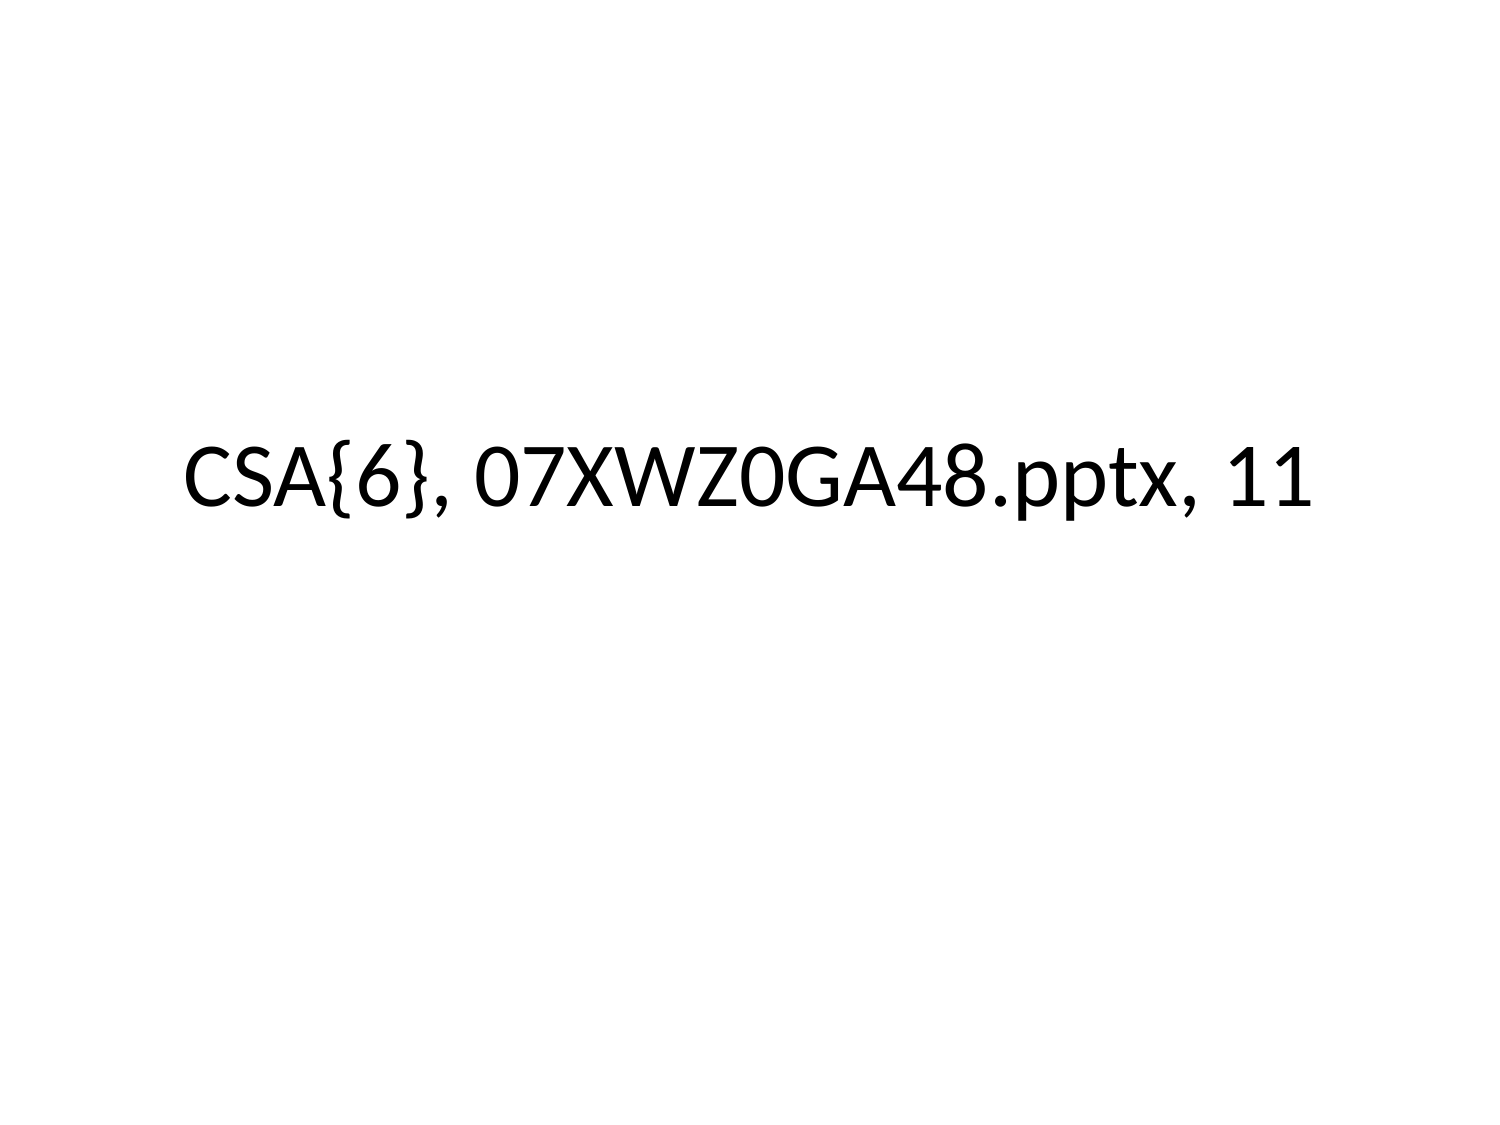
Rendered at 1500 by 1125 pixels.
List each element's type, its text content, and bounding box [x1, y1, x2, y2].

title CSA{6}, 07XWZ0GA48.pptx, 11 [112, 349, 1388, 591]
